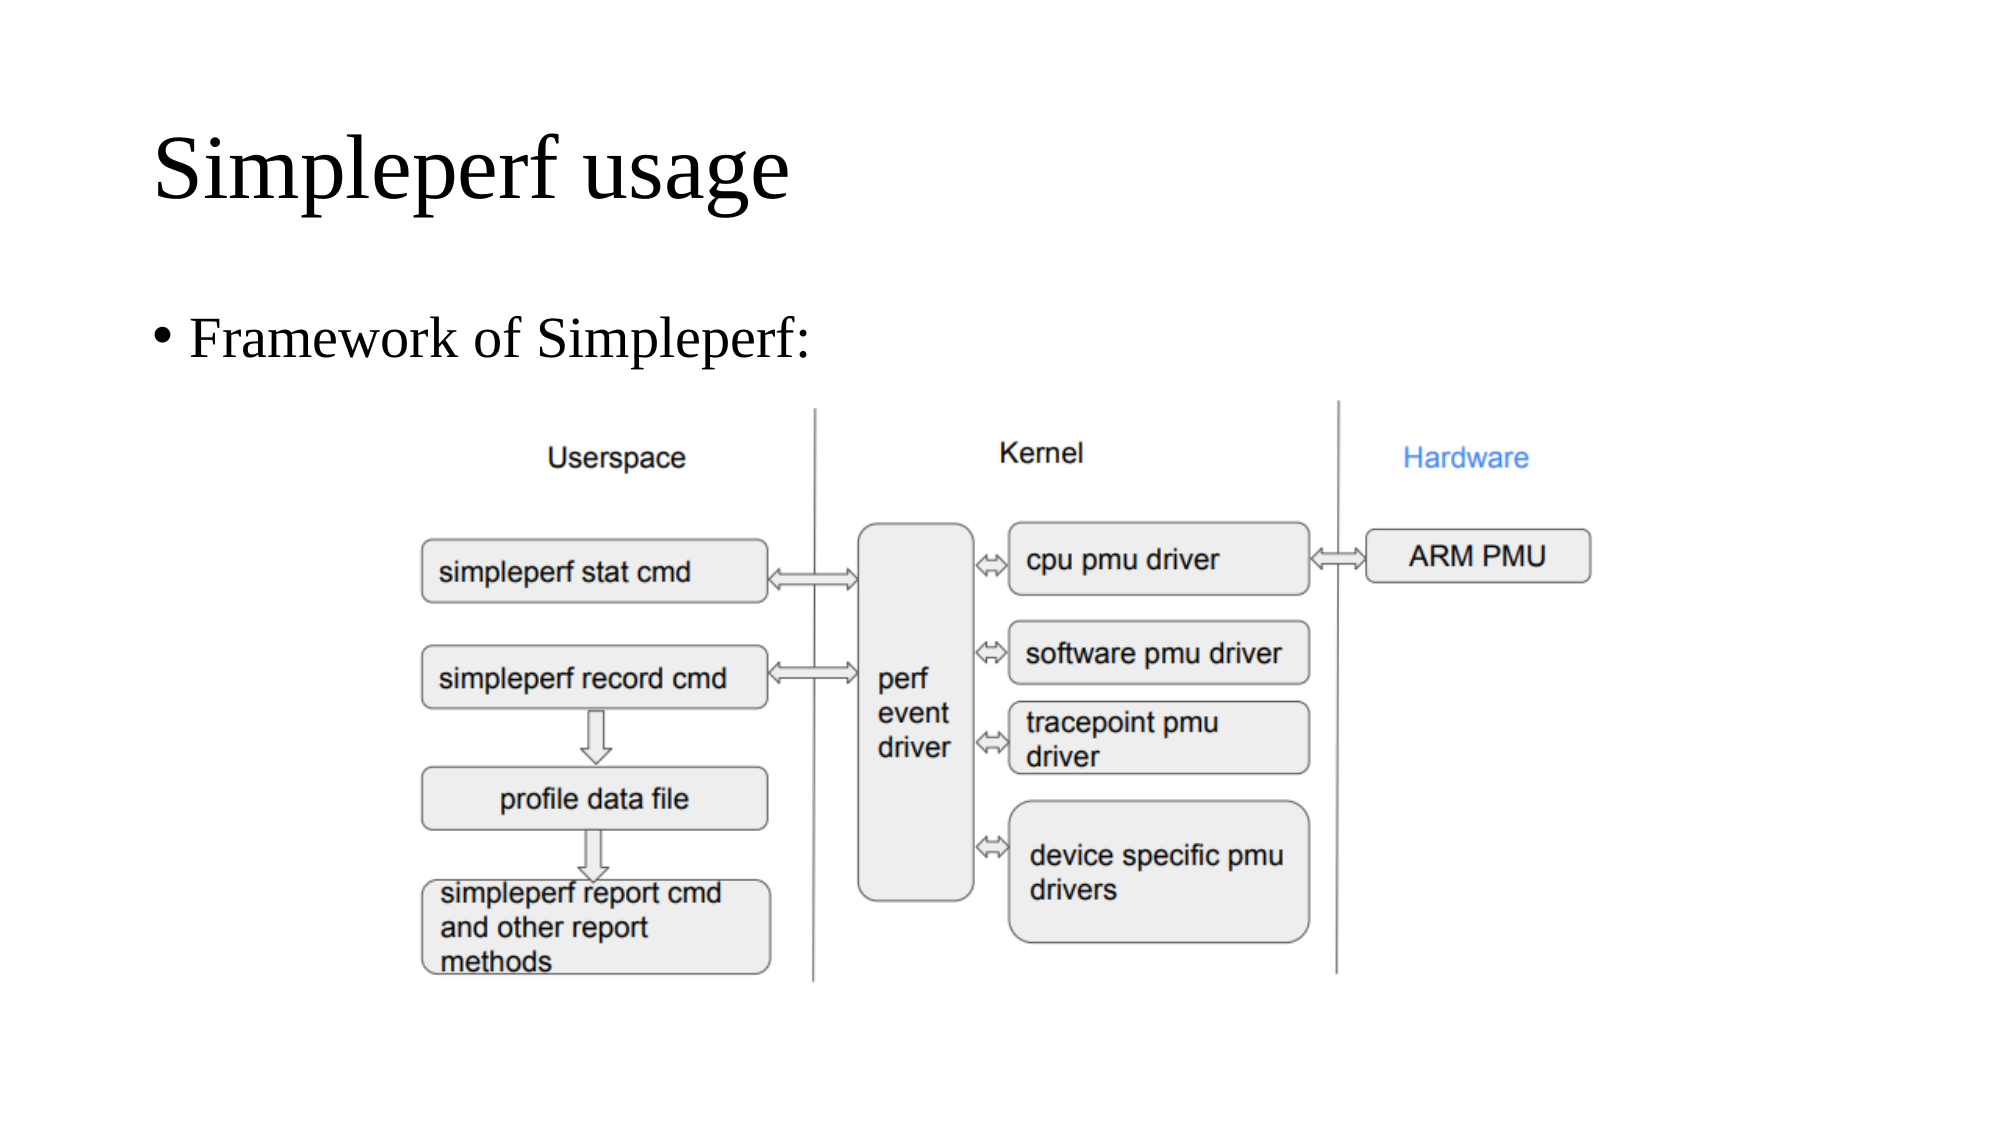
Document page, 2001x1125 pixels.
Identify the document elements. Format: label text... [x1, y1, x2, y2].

list Framework of Simpleperf: [137, 299, 1863, 1014]
picture [374, 388, 1625, 1014]
title Simpleperf usage [137, 59, 1863, 278]
